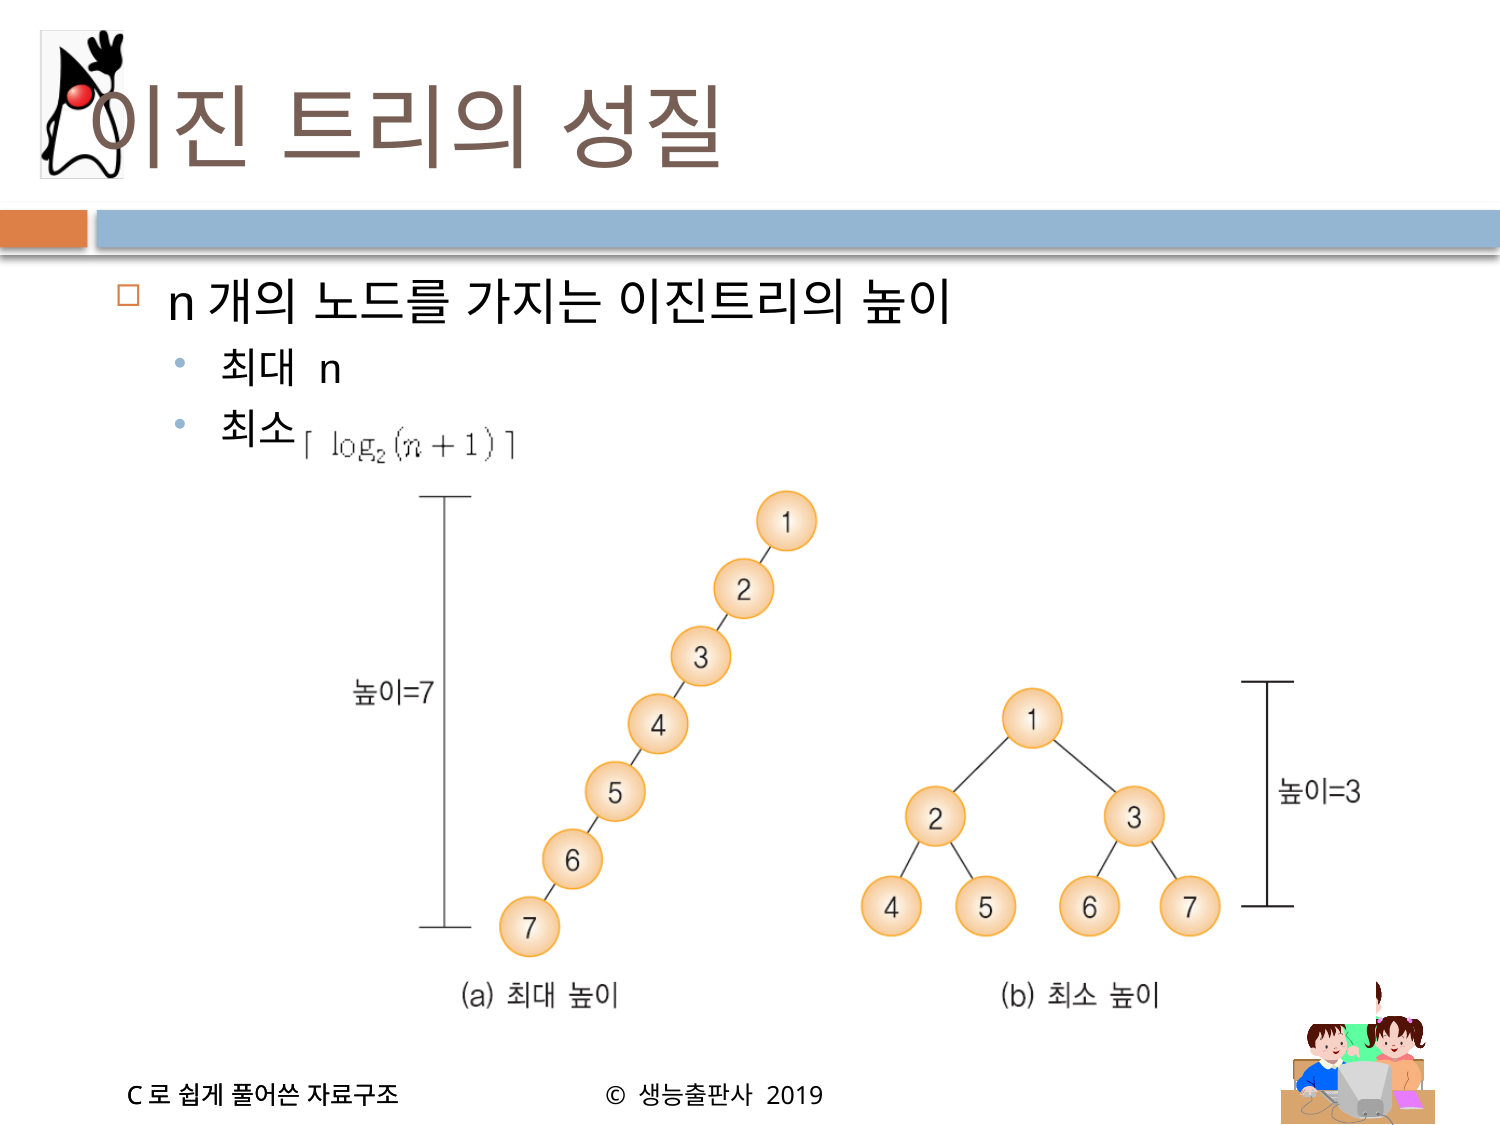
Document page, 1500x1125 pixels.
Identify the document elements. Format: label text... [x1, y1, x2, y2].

picture [39, 30, 124, 179]
picture [288, 419, 526, 471]
list n개의 노드를 가지는 이진트리의 높이 최대 n 최소 [100, 262, 1438, 1000]
picture [328, 480, 1376, 1024]
title 이진 트리의 성질 [70, 31, 1421, 219]
